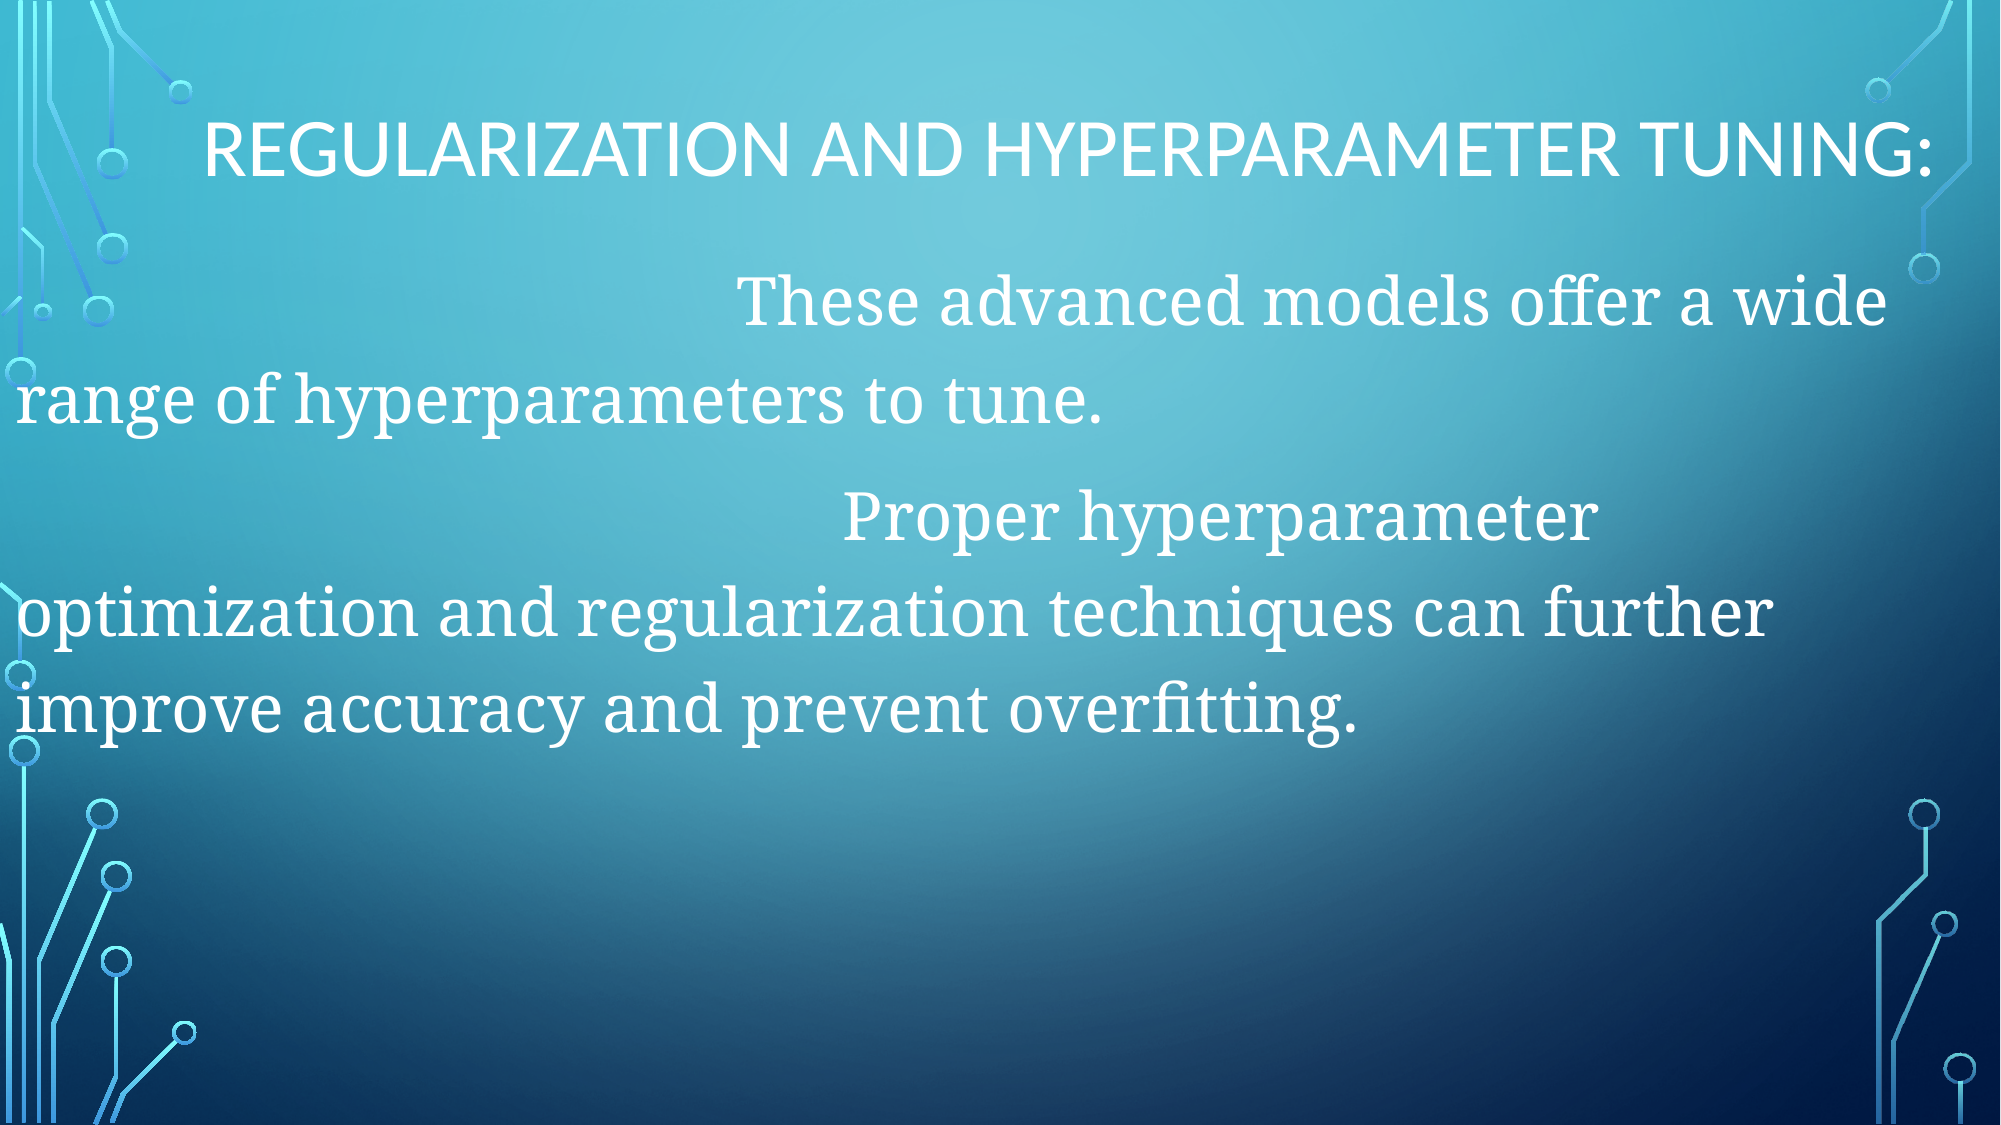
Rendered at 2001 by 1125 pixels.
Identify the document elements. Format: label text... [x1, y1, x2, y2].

list These advanced models offer a wide range of hyperparameters to tune. Proper hyperparameter optimization and regularization techniques can further improve accuracy and prevent overfitting. [0, 225, 2000, 1125]
title Regularization and Hyperparameter Tuning: [0, 0, 2000, 202]
